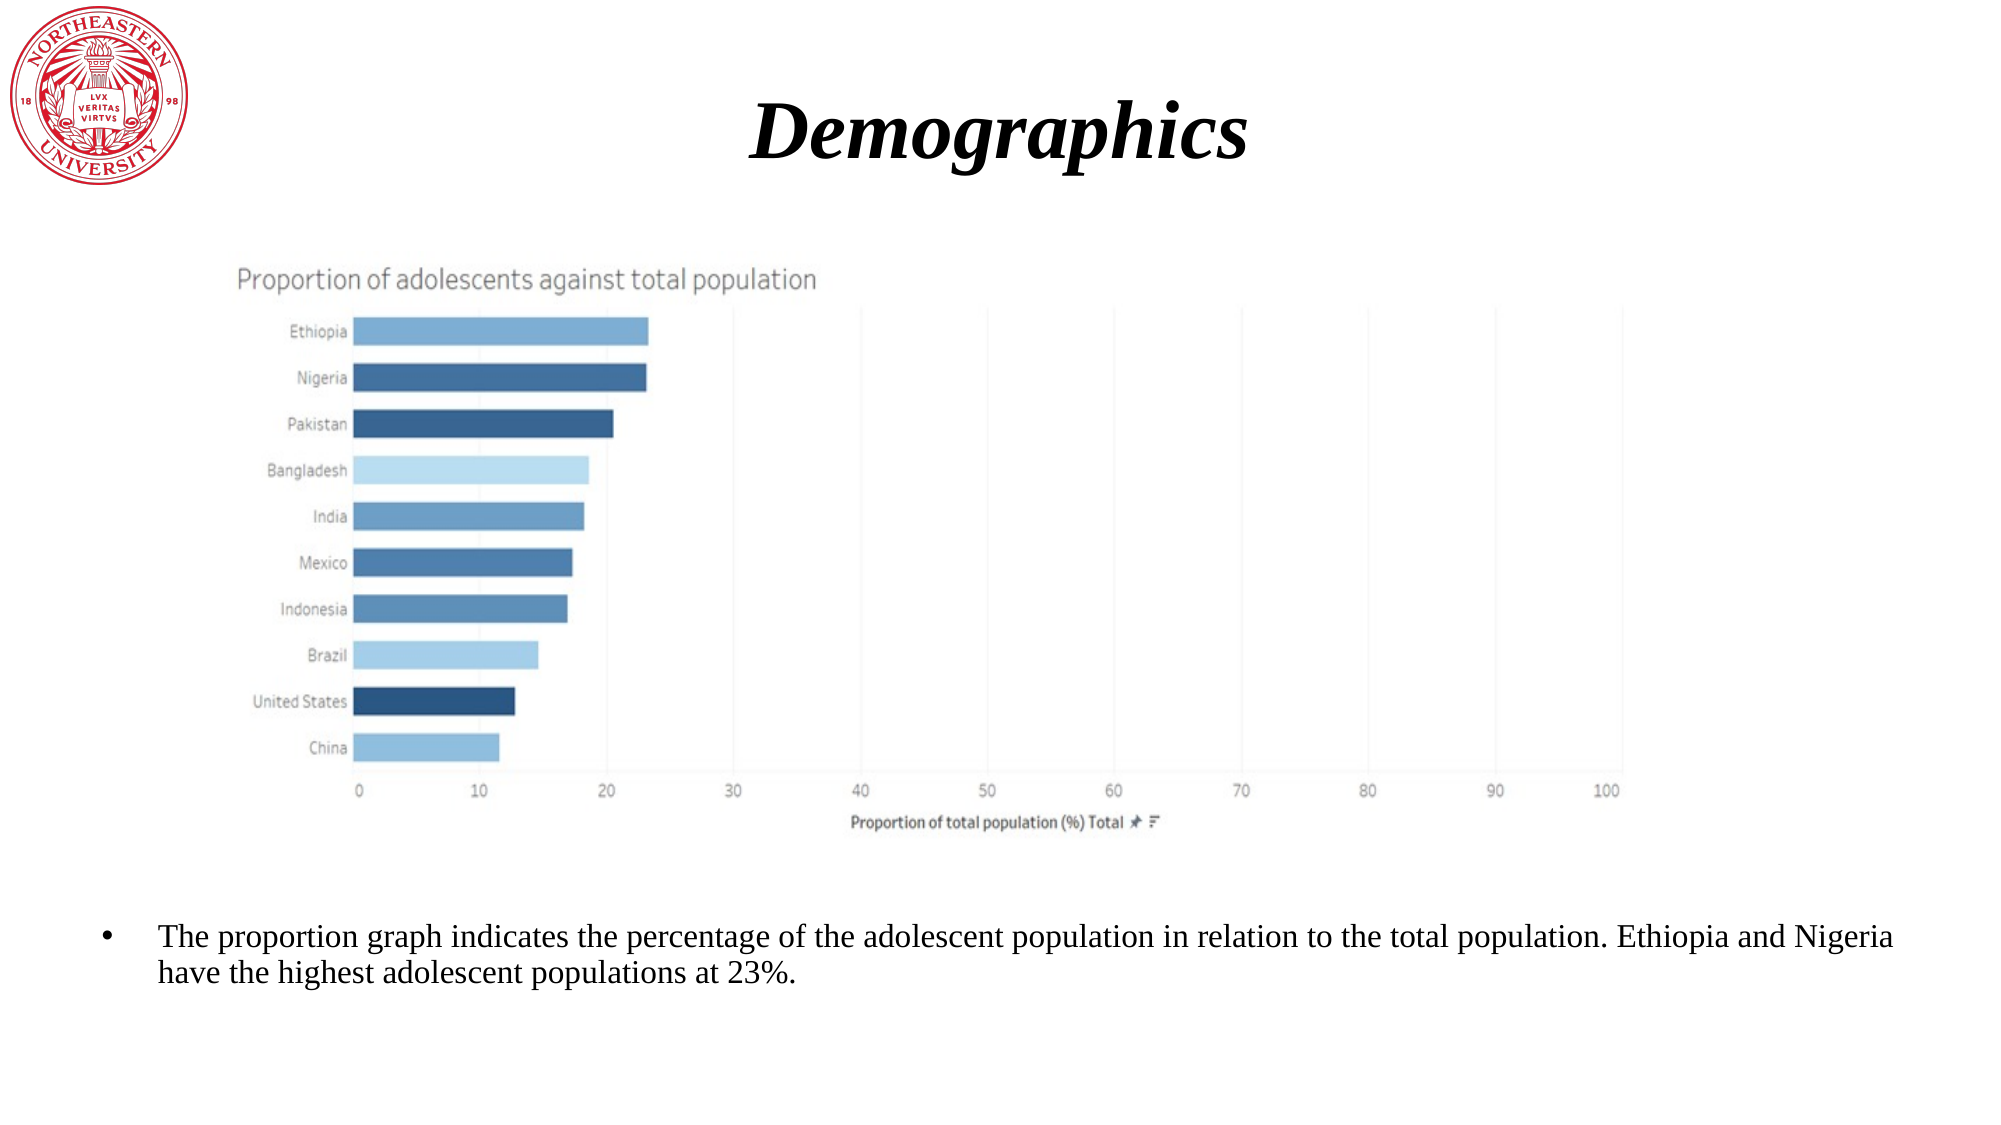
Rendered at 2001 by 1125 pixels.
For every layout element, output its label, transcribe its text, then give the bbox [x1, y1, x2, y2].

picture [10, 6, 188, 185]
subtitle The proportion graph indicates the percentage of the adolescent population in relation to the total population. Ethiopia and Nigeria have the highest adolescent populations at 23%. [86, 911, 1941, 1066]
title Demographics [249, 41, 1750, 185]
picture [228, 251, 1632, 850]
